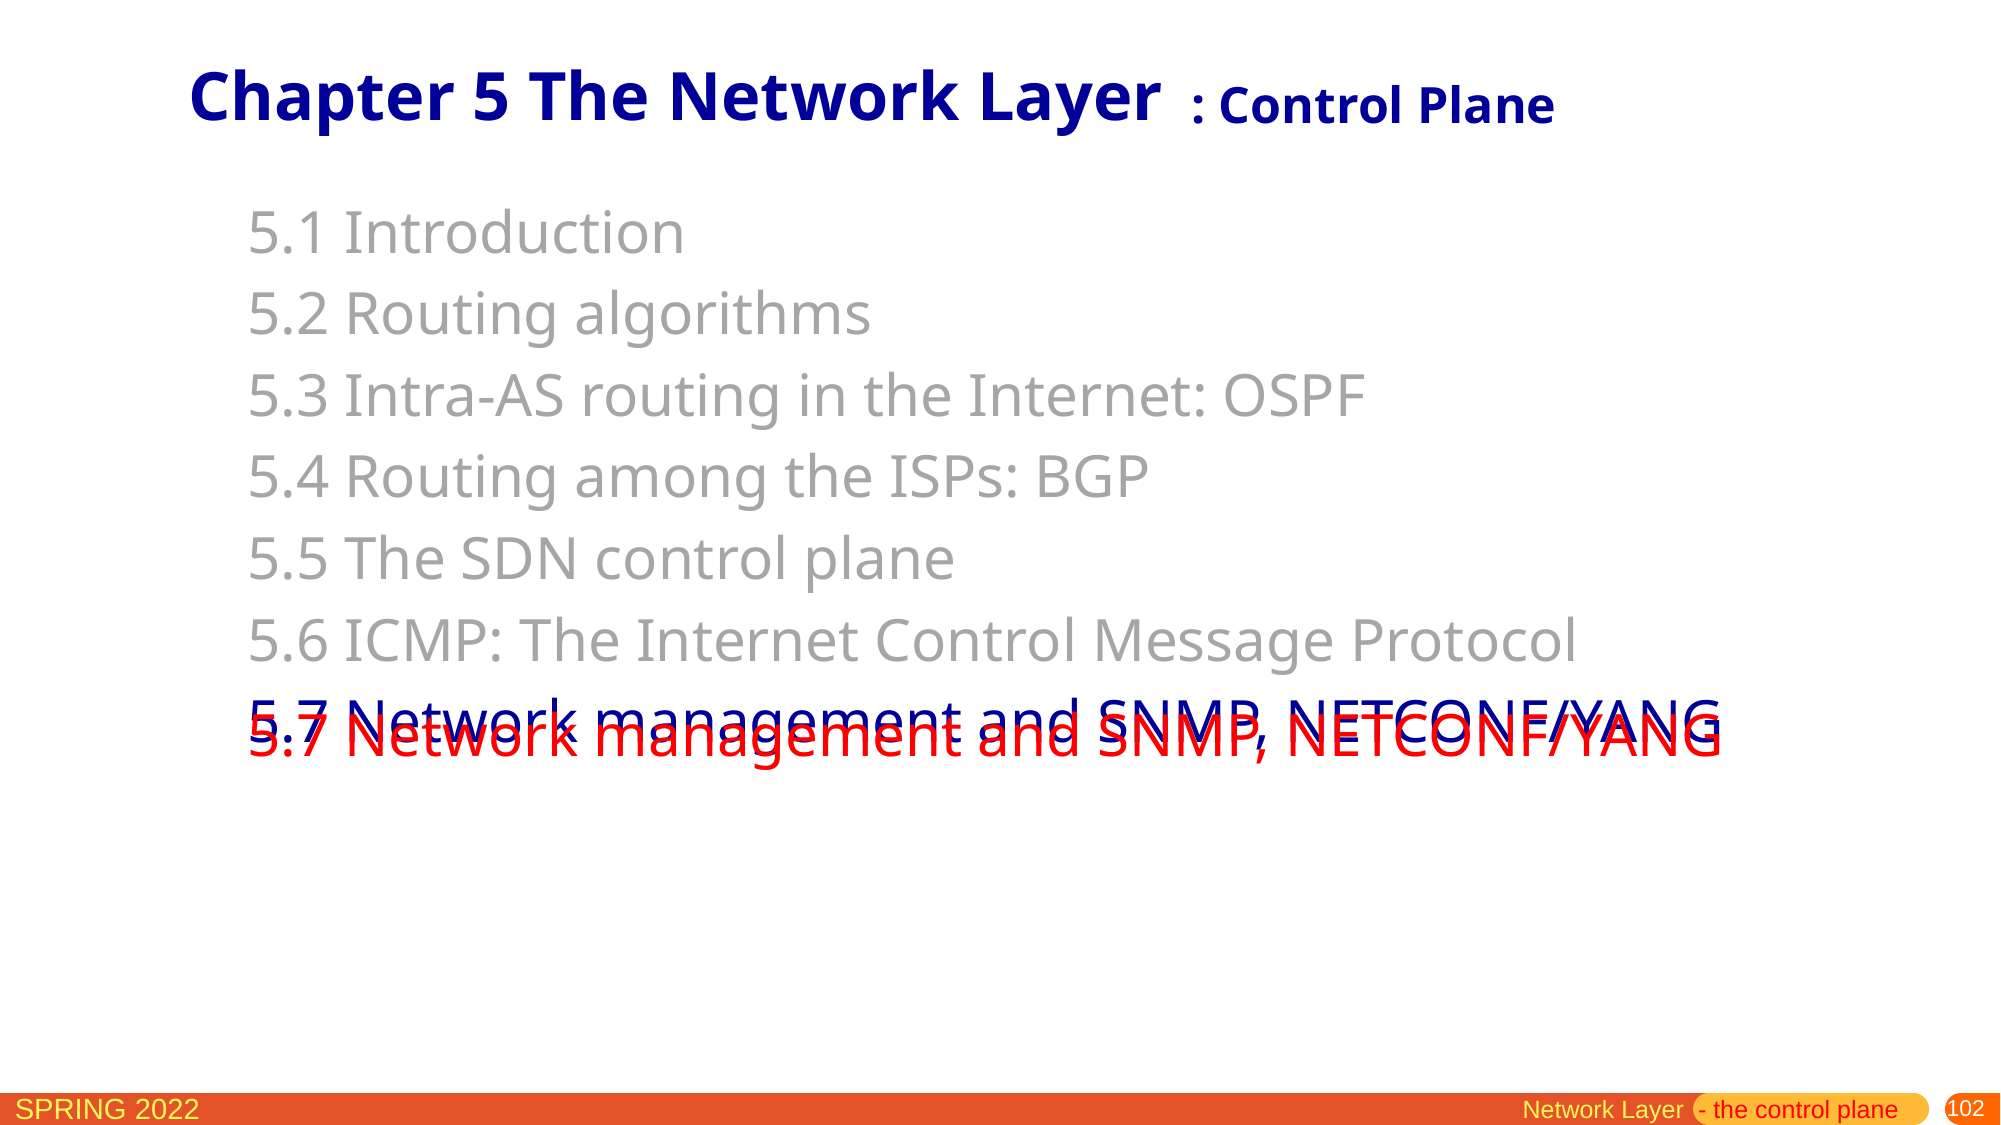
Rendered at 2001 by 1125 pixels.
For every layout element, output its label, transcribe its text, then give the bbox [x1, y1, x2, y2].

text_box Chapter 5 The Network Layer [173, 0, 1600, 188]
list 5.7 Network management and SNMP, NETCONF/YANG [232, 690, 1816, 794]
text_box : Control Plane [1177, 66, 1727, 142]
text_box Network Layer - the control plane [1507, 1086, 2000, 1125]
text_box 5.1 Introduction 5.2 Routing algorithms 5.3 Intra-AS routing in the Internet: OSPF 5.4 Routing among the ISPs: BGP 5.5 The SDN control plane 5.6 ICMP: The Internet Control Message Protocol 5.7 Network management and SNMP, NETCONF/YANG [232, 187, 1827, 799]
